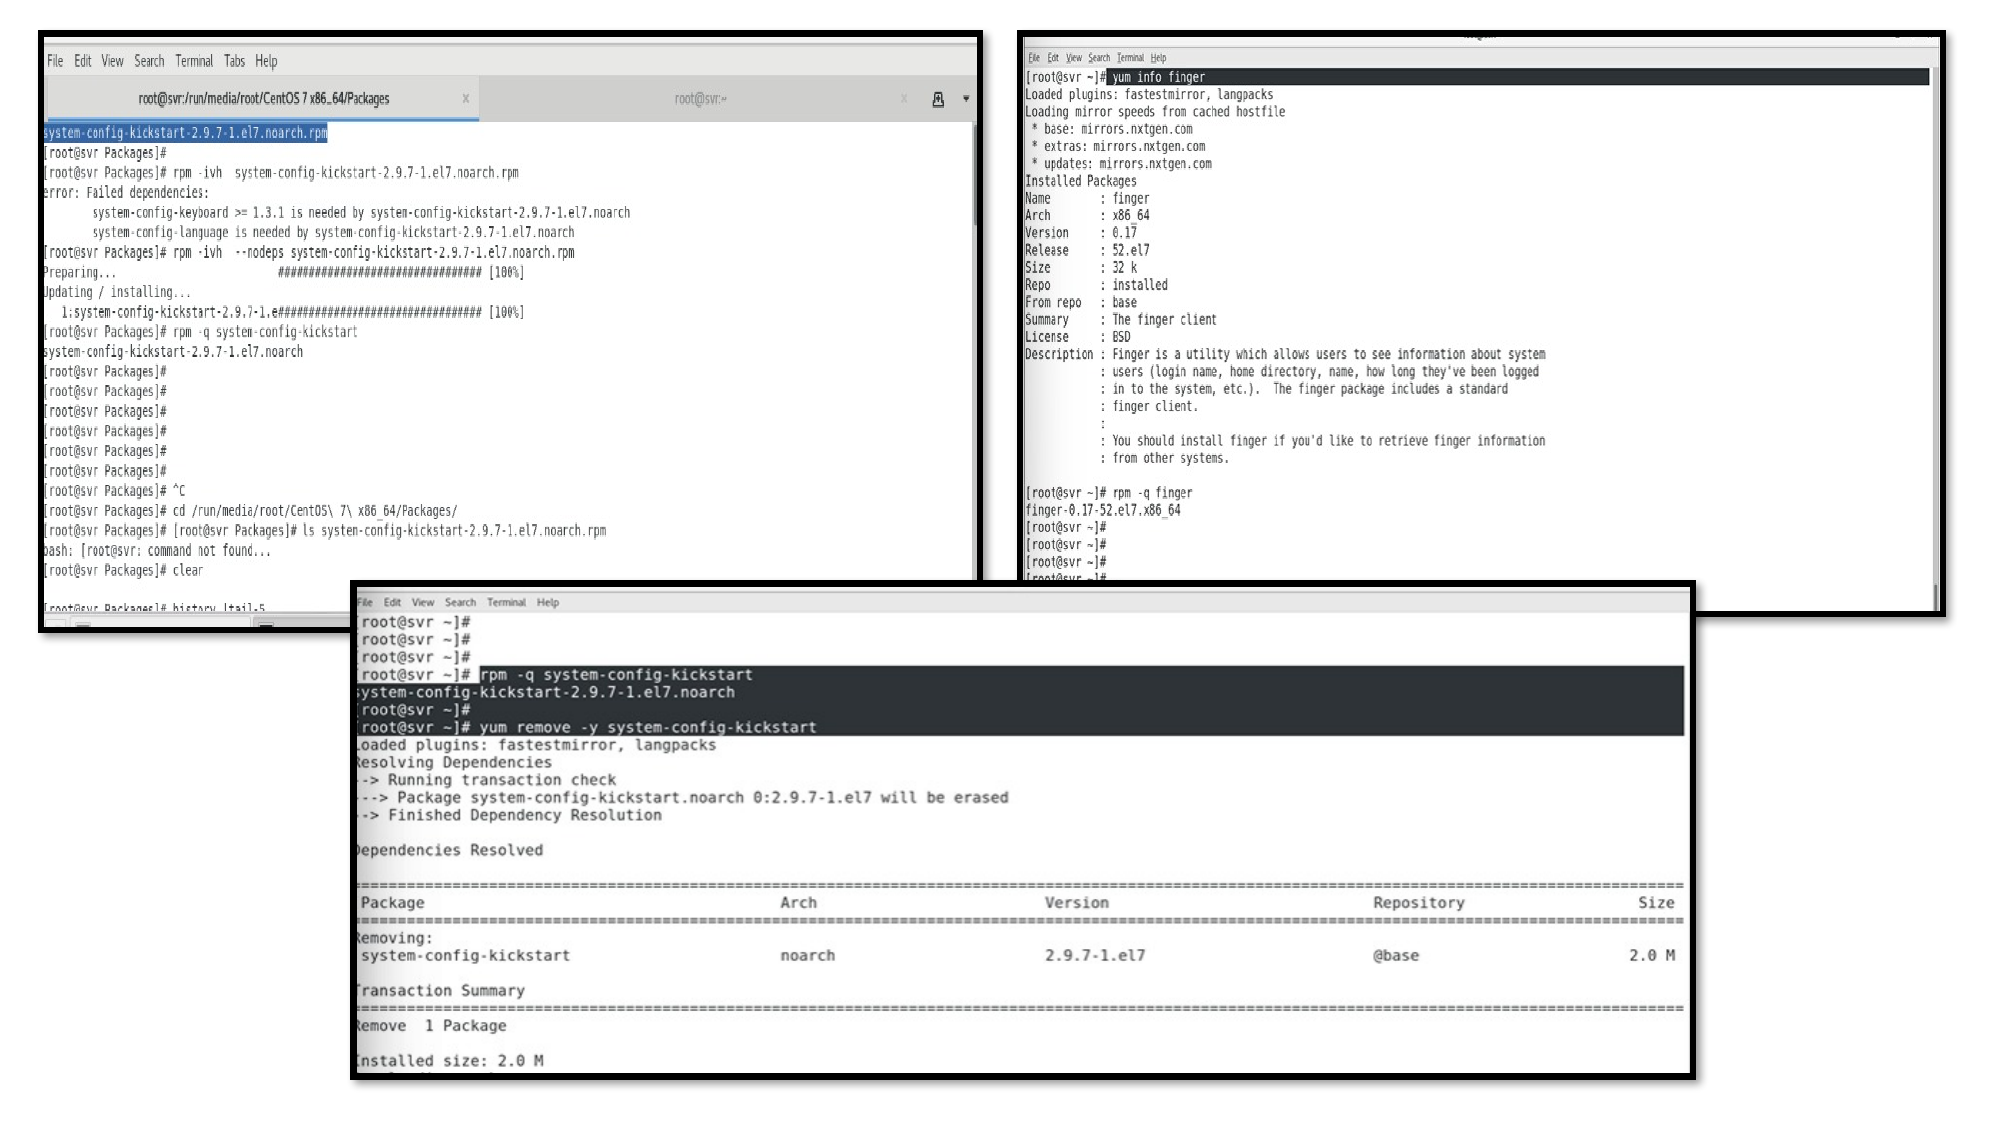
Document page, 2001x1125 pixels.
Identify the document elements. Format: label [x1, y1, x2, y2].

picture [43, 36, 1941, 1074]
